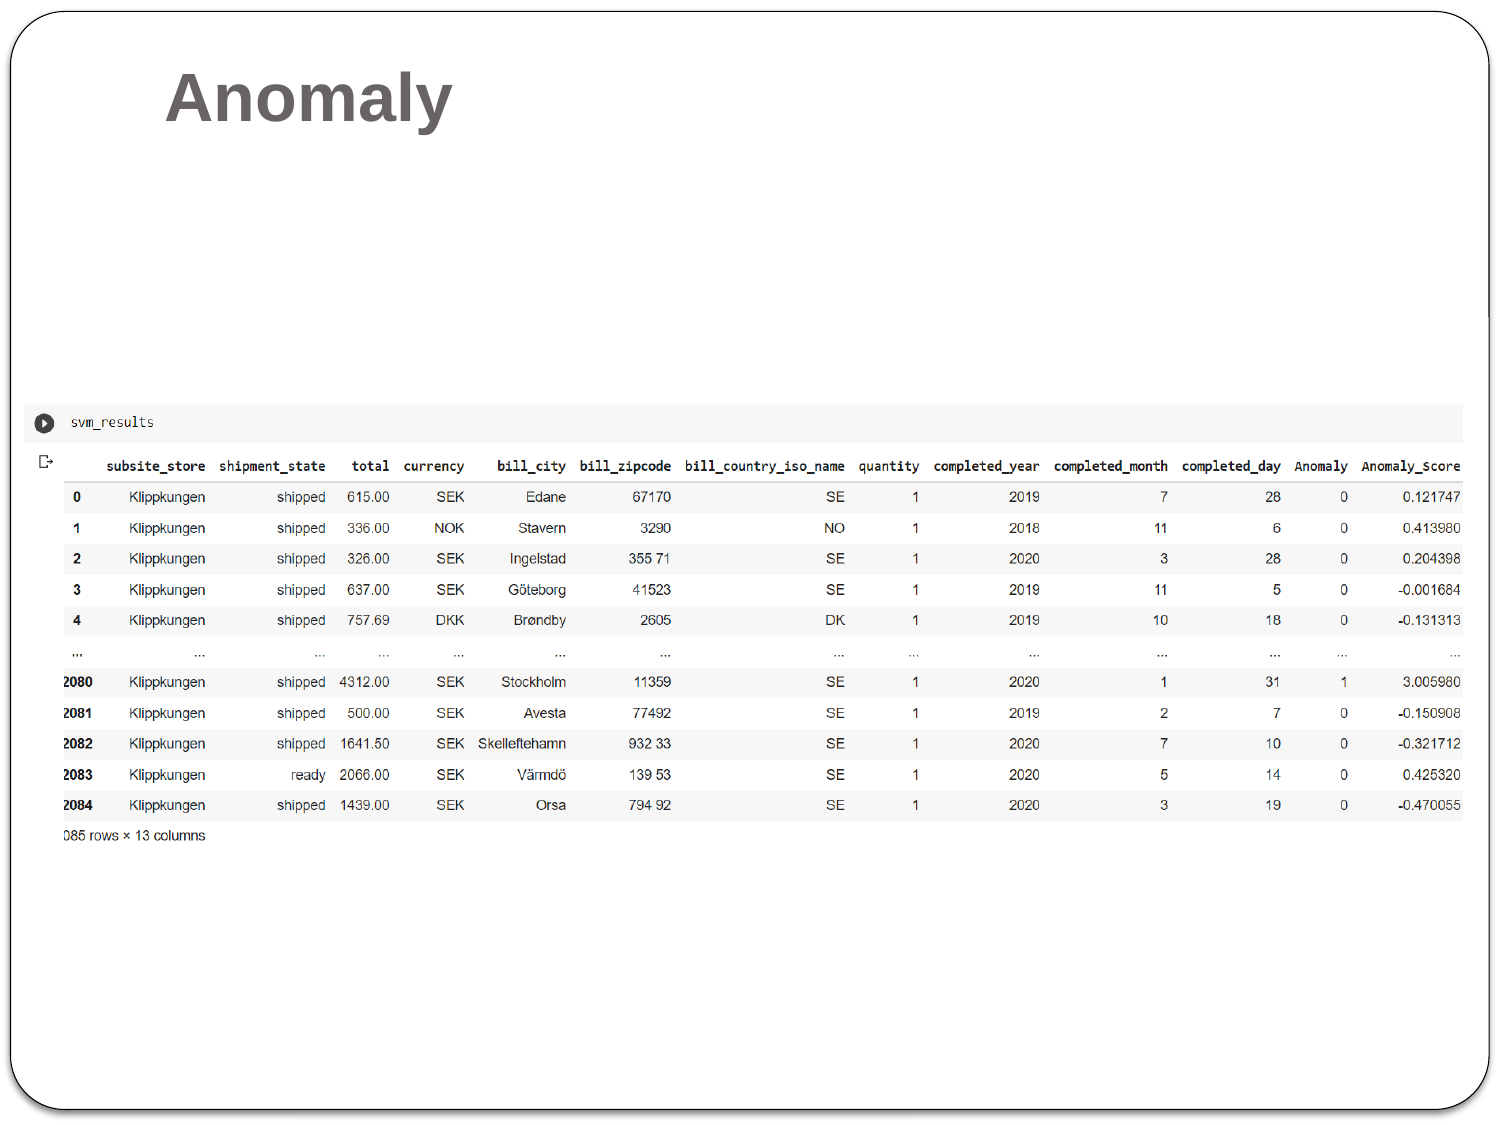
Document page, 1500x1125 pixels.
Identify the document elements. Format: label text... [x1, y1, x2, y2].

title Anomaly [150, 45, 1425, 233]
picture [24, 399, 1463, 861]
